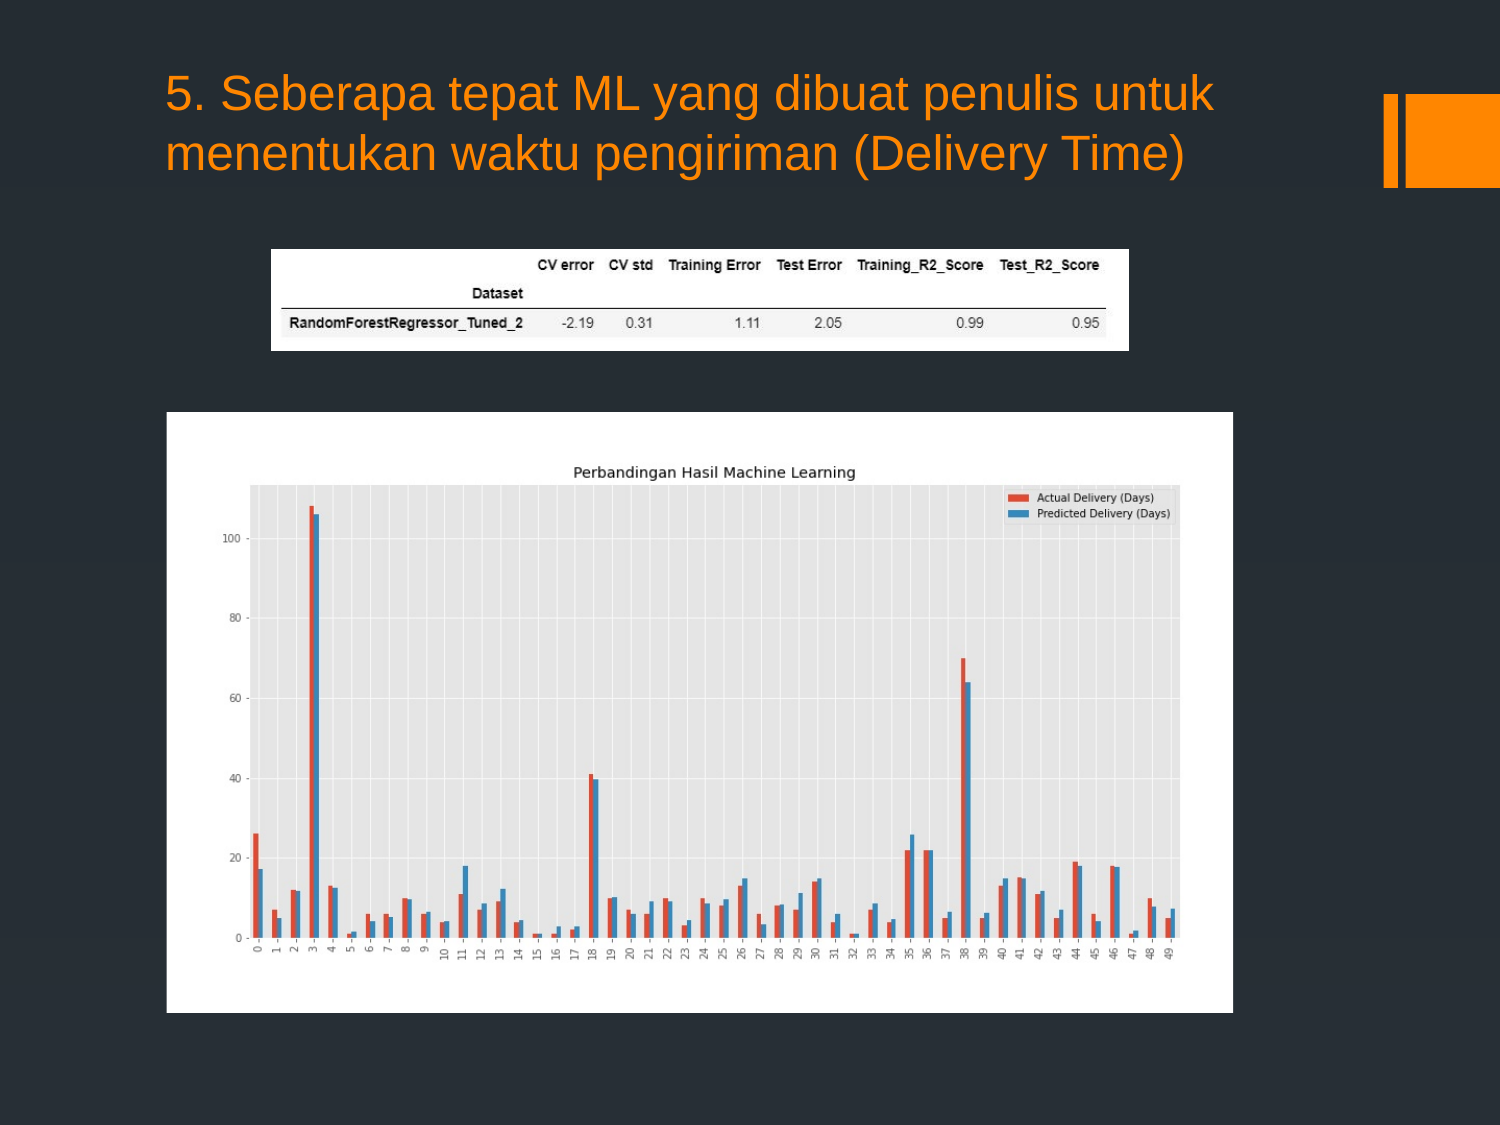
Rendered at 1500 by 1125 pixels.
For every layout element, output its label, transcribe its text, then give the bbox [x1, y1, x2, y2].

text_box 5. Seberapa tepat ML yang dibuat penulis untuk menentukan waktu pengiriman (Delivery Time) [150, 37, 1250, 188]
picture [166, 411, 1234, 1013]
picture [270, 249, 1130, 352]
